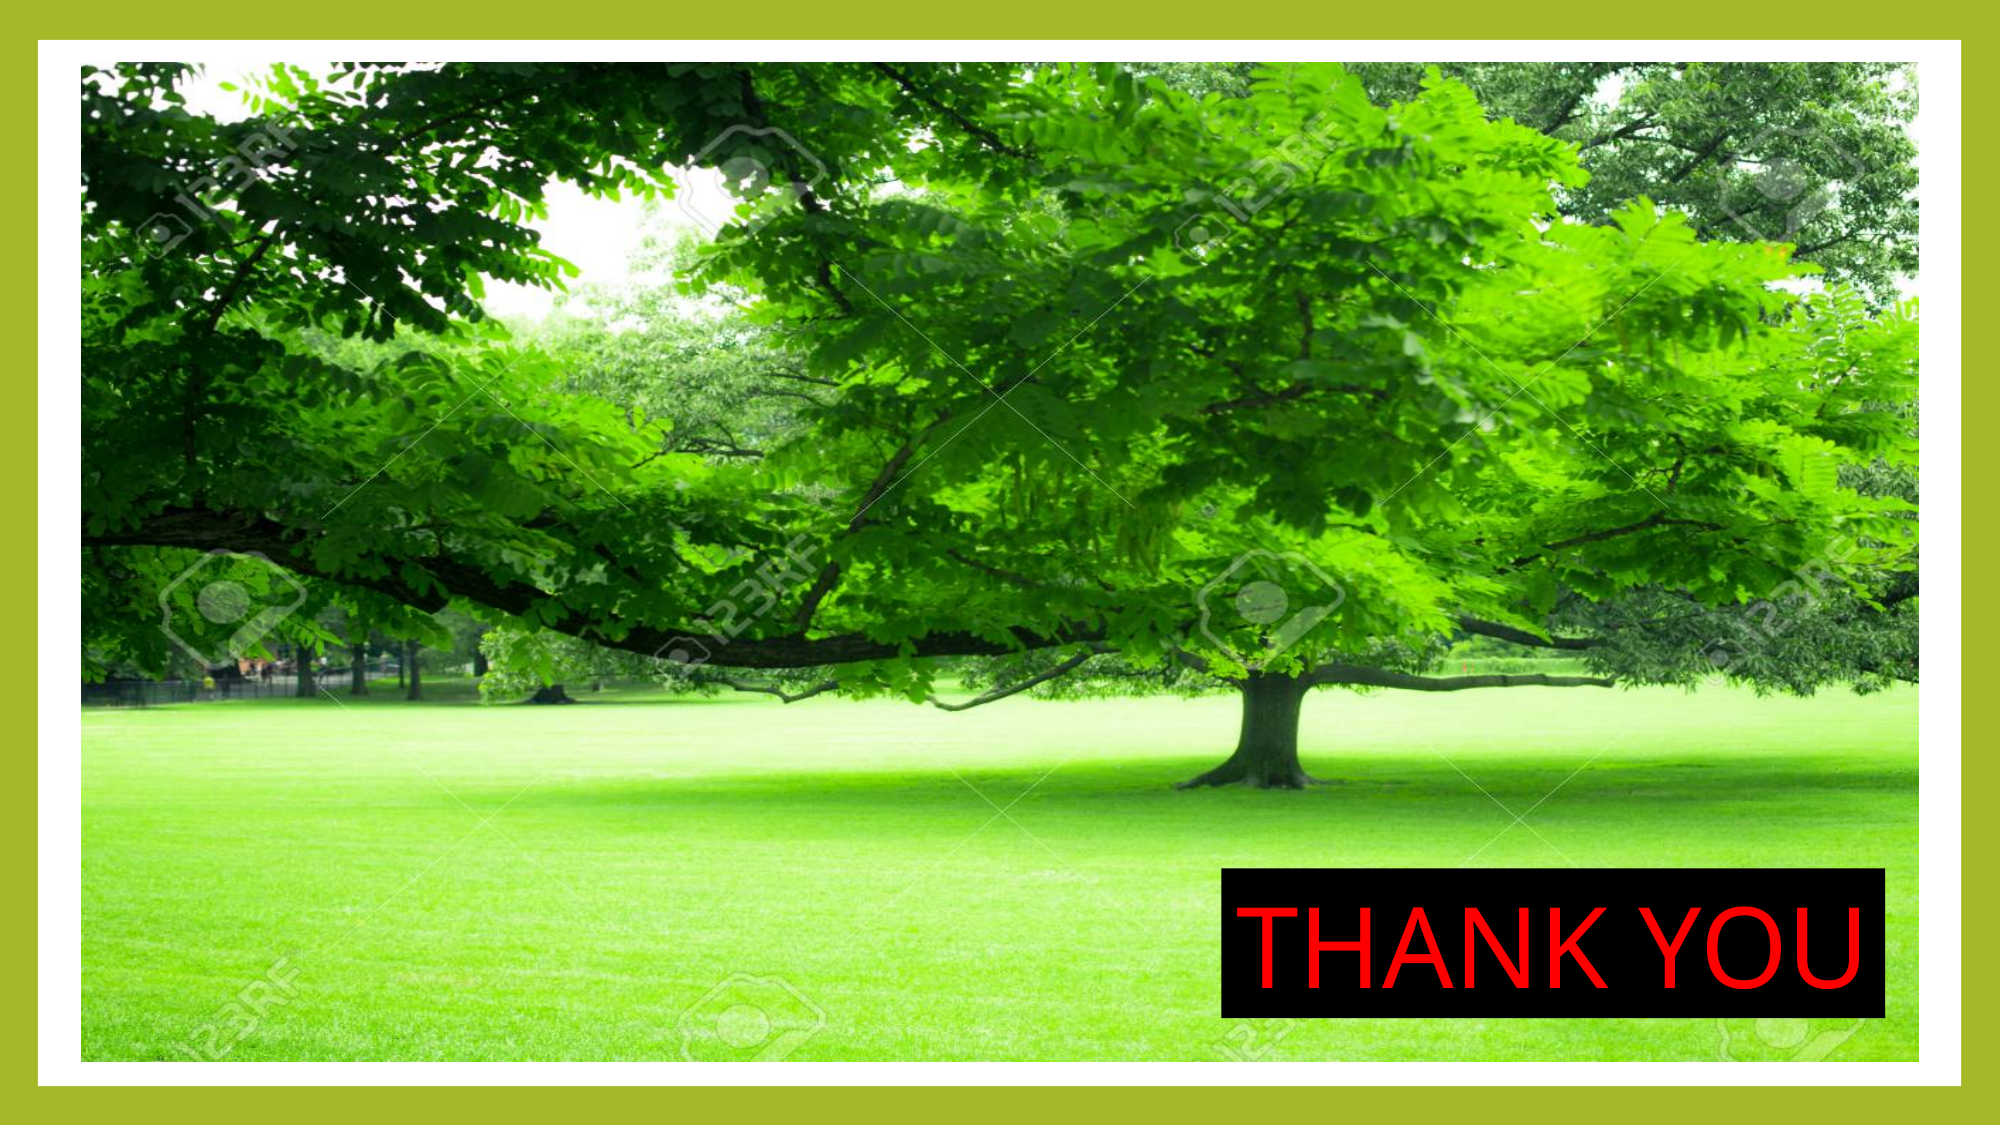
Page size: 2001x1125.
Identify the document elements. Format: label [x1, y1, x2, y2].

picture [80, 62, 1920, 1063]
